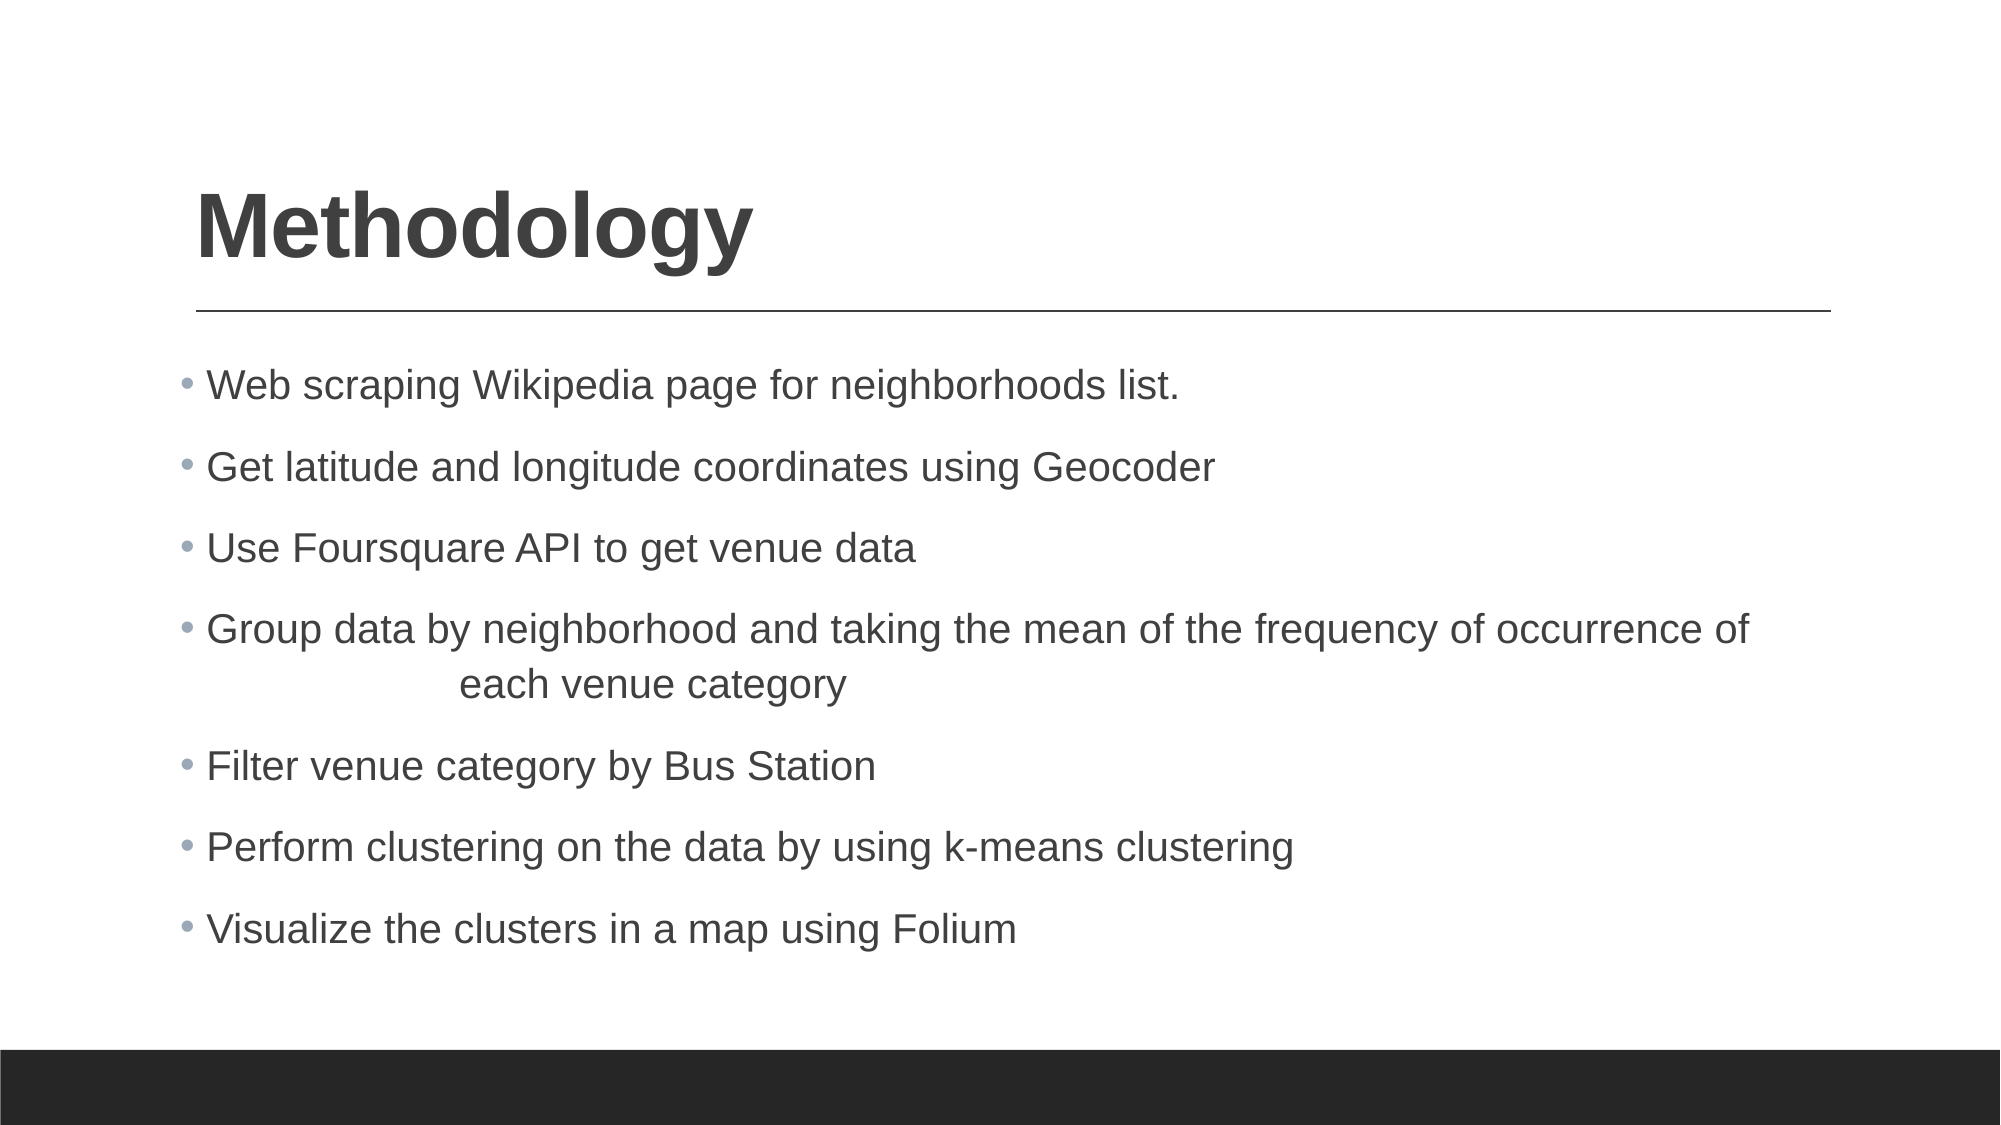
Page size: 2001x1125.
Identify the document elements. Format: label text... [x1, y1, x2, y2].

title Methodology [180, 47, 1830, 285]
list Web scraping Wikipedia page for neighborhoods list. Get latitude and longitude coordinates using Geocoder Use Foursquare API to get venue data Group data by neighborhood and taking the mean of the frequency of occurrence of each venue category Filter venue category by Bus Station Perform clustering on the data by using k-means clustering Visualize the clusters in a map using Folium [180, 345, 1830, 963]
